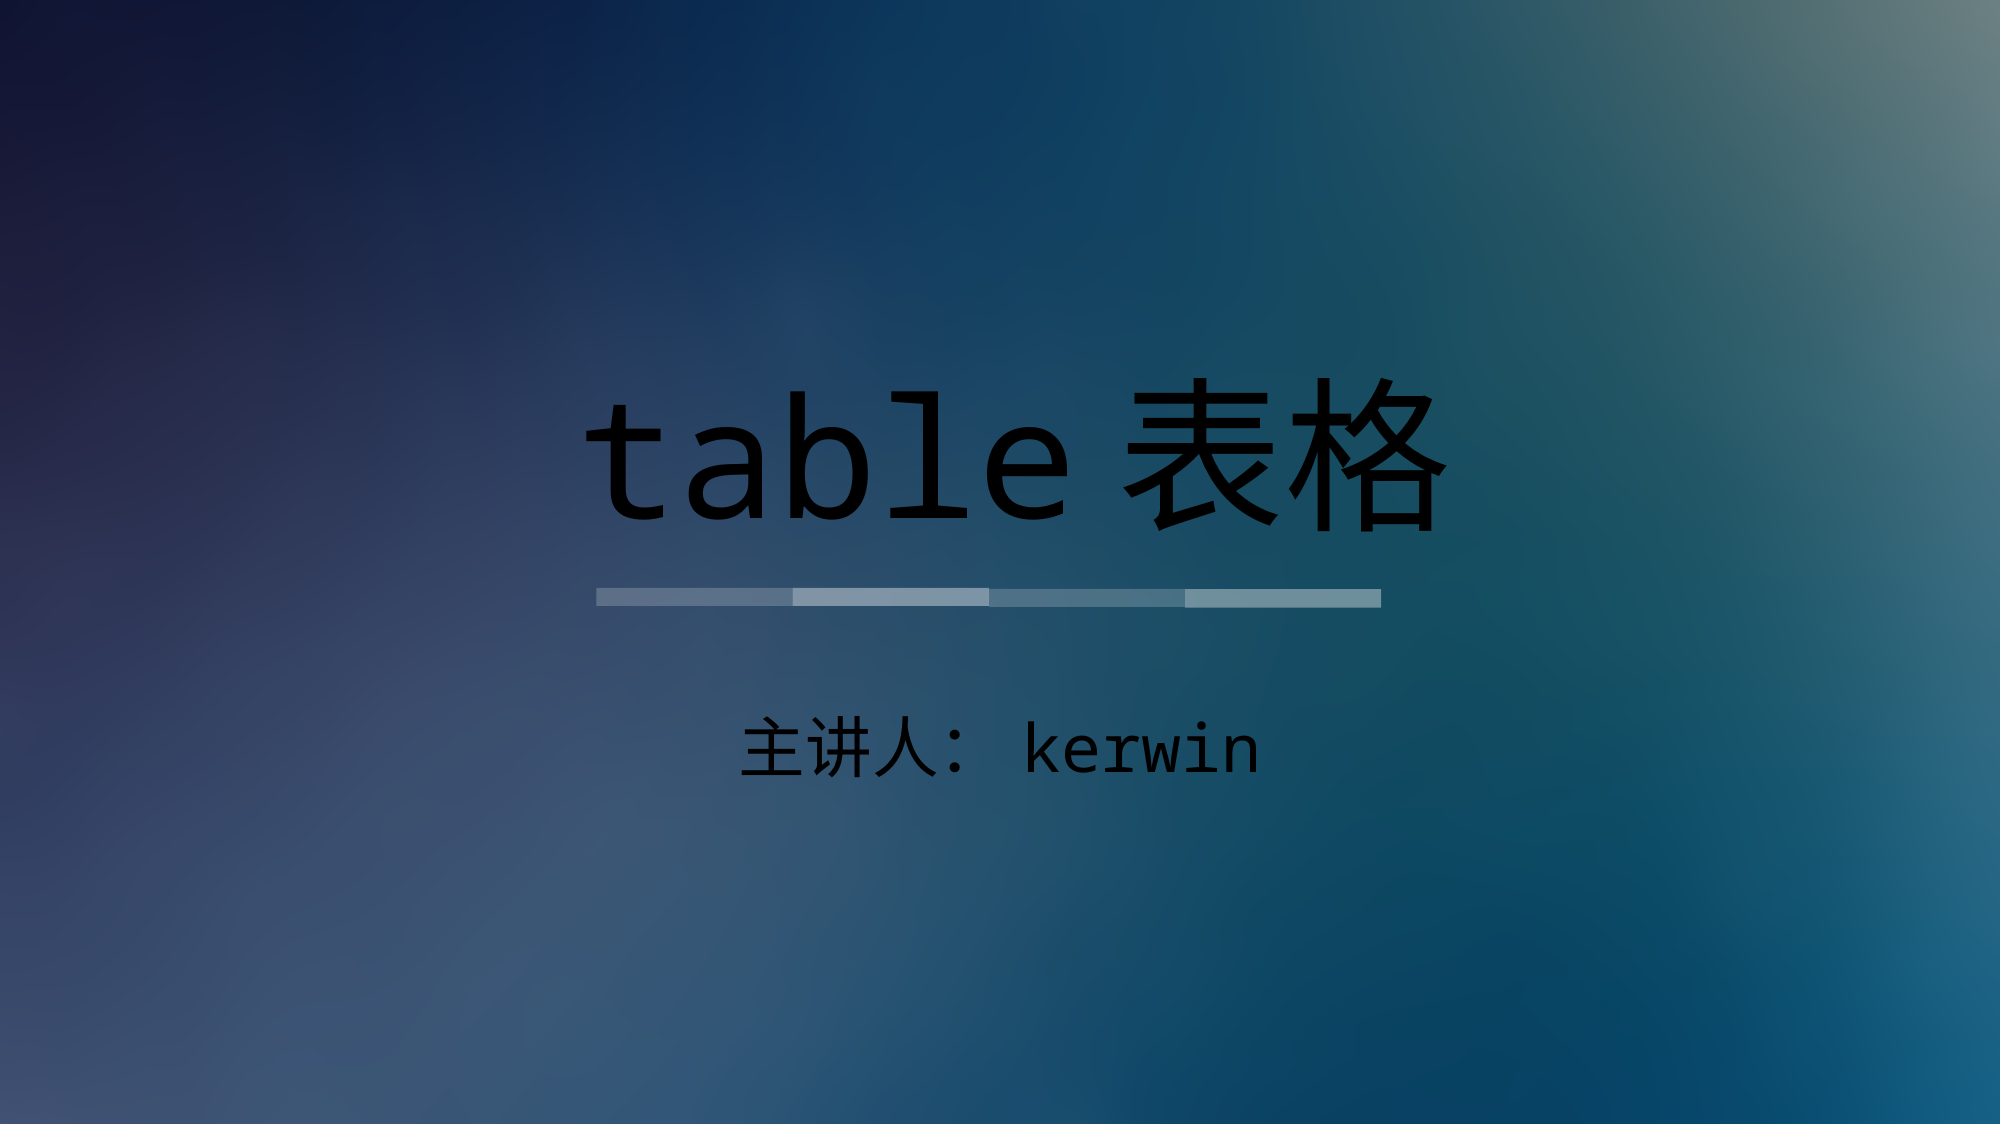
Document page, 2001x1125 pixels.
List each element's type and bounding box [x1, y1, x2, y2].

text_box [237, 344, 1791, 781]
picture [0, 0, 2000, 1124]
